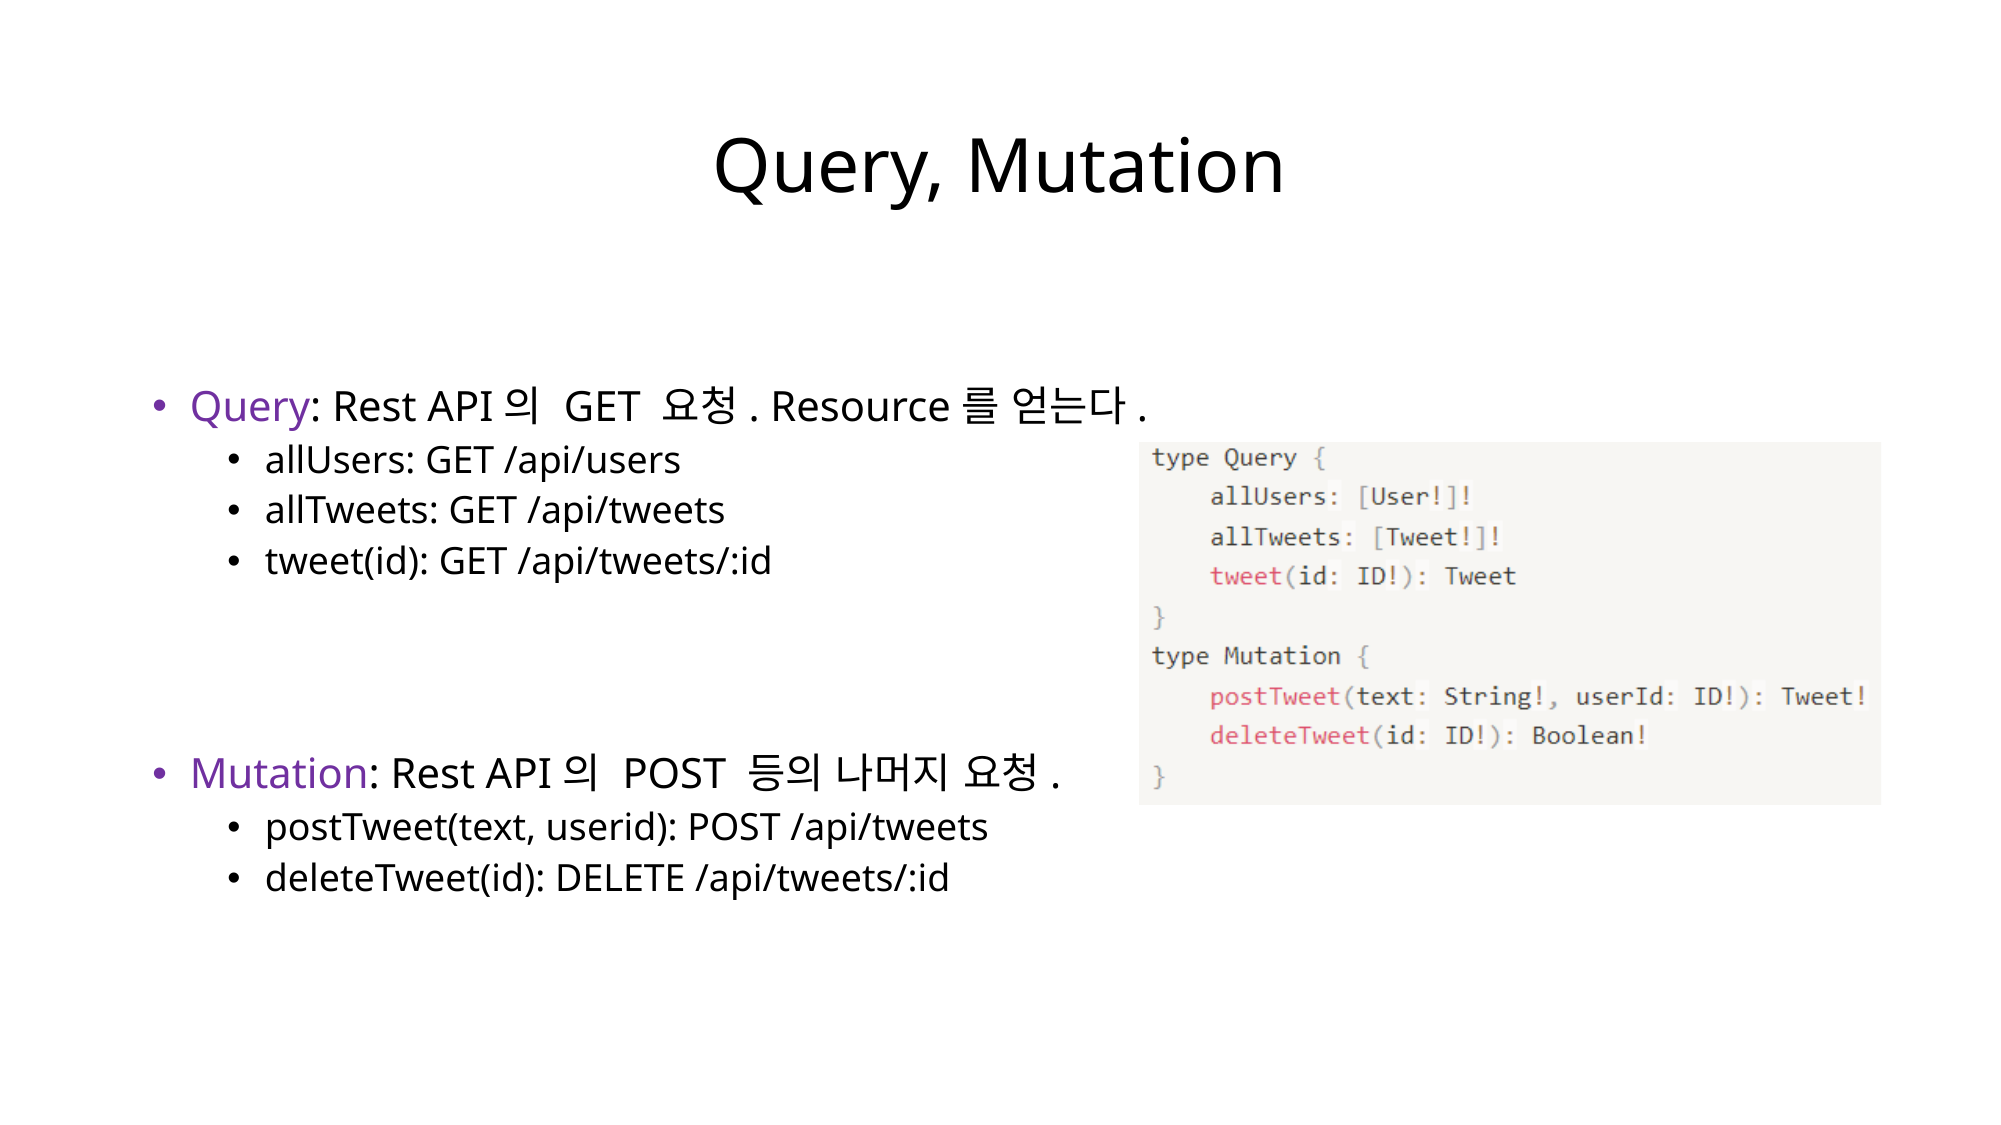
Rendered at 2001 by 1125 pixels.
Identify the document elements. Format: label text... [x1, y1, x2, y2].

list Query: Rest API의 GET 요청. Resource를 얻는다. allUsers: GET /api/users allTweets: GET /api/tweets tweet(id): GET /api/tweets/:id Mutation: Rest API의 POST 등의 나머지 요청. postTweet(text, userid): POST /api/tweets deleteTweet(id): DELETE /api/tweets/:id [137, 377, 1863, 1066]
title Query, Mutation [137, 59, 1863, 278]
picture [1139, 442, 1882, 806]
